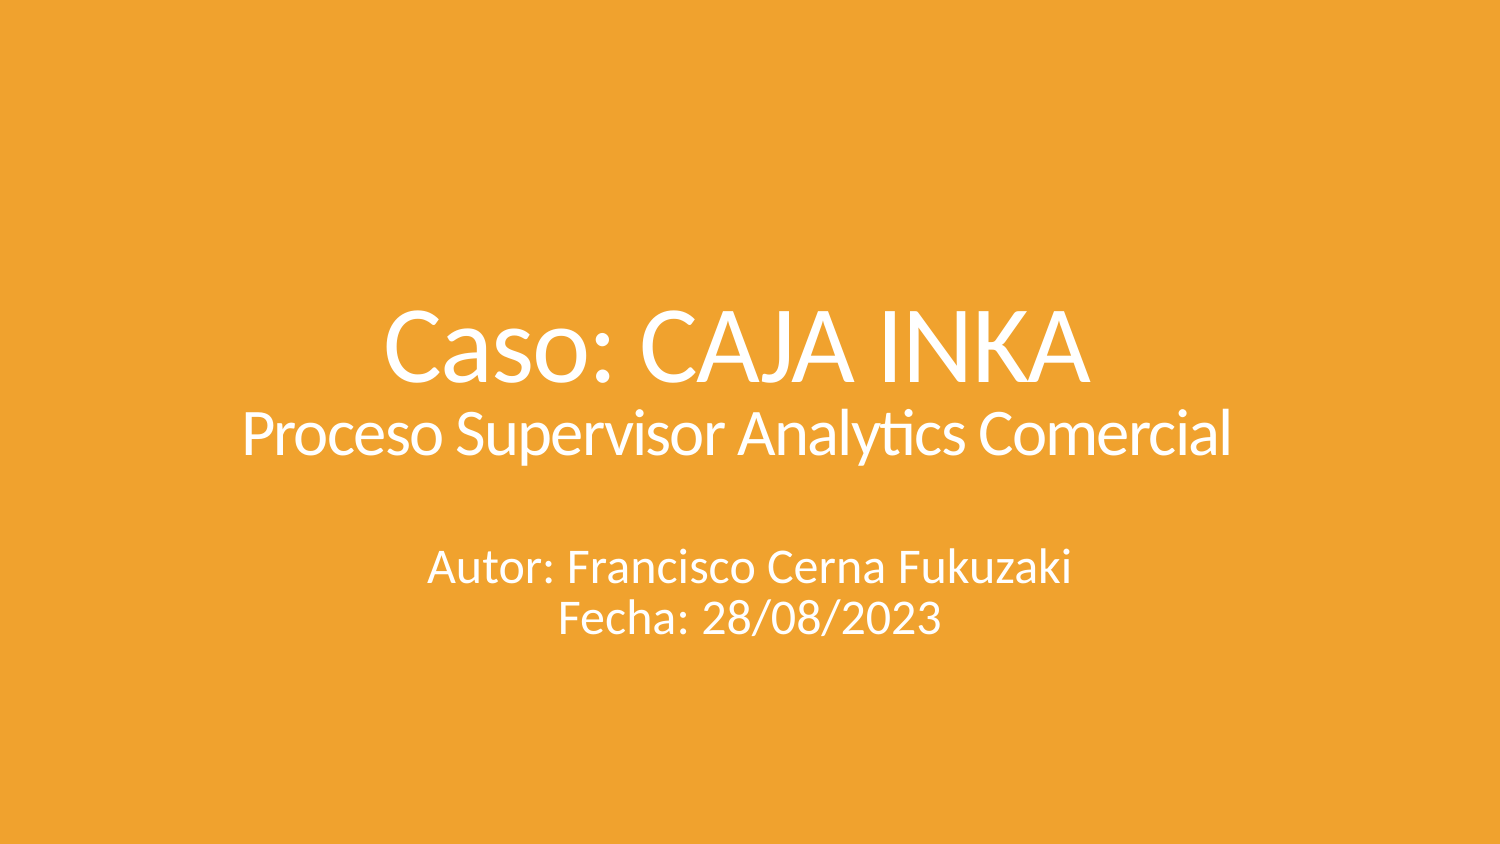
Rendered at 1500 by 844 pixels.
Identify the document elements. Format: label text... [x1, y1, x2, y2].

title Caso: CAJA INKA Proceso Supervisor Analytics Comercial [74, 94, 1401, 484]
subtitle Autor: Francisco Cerna Fukuzaki Fecha: 28/08/2023 [51, 527, 1449, 677]
